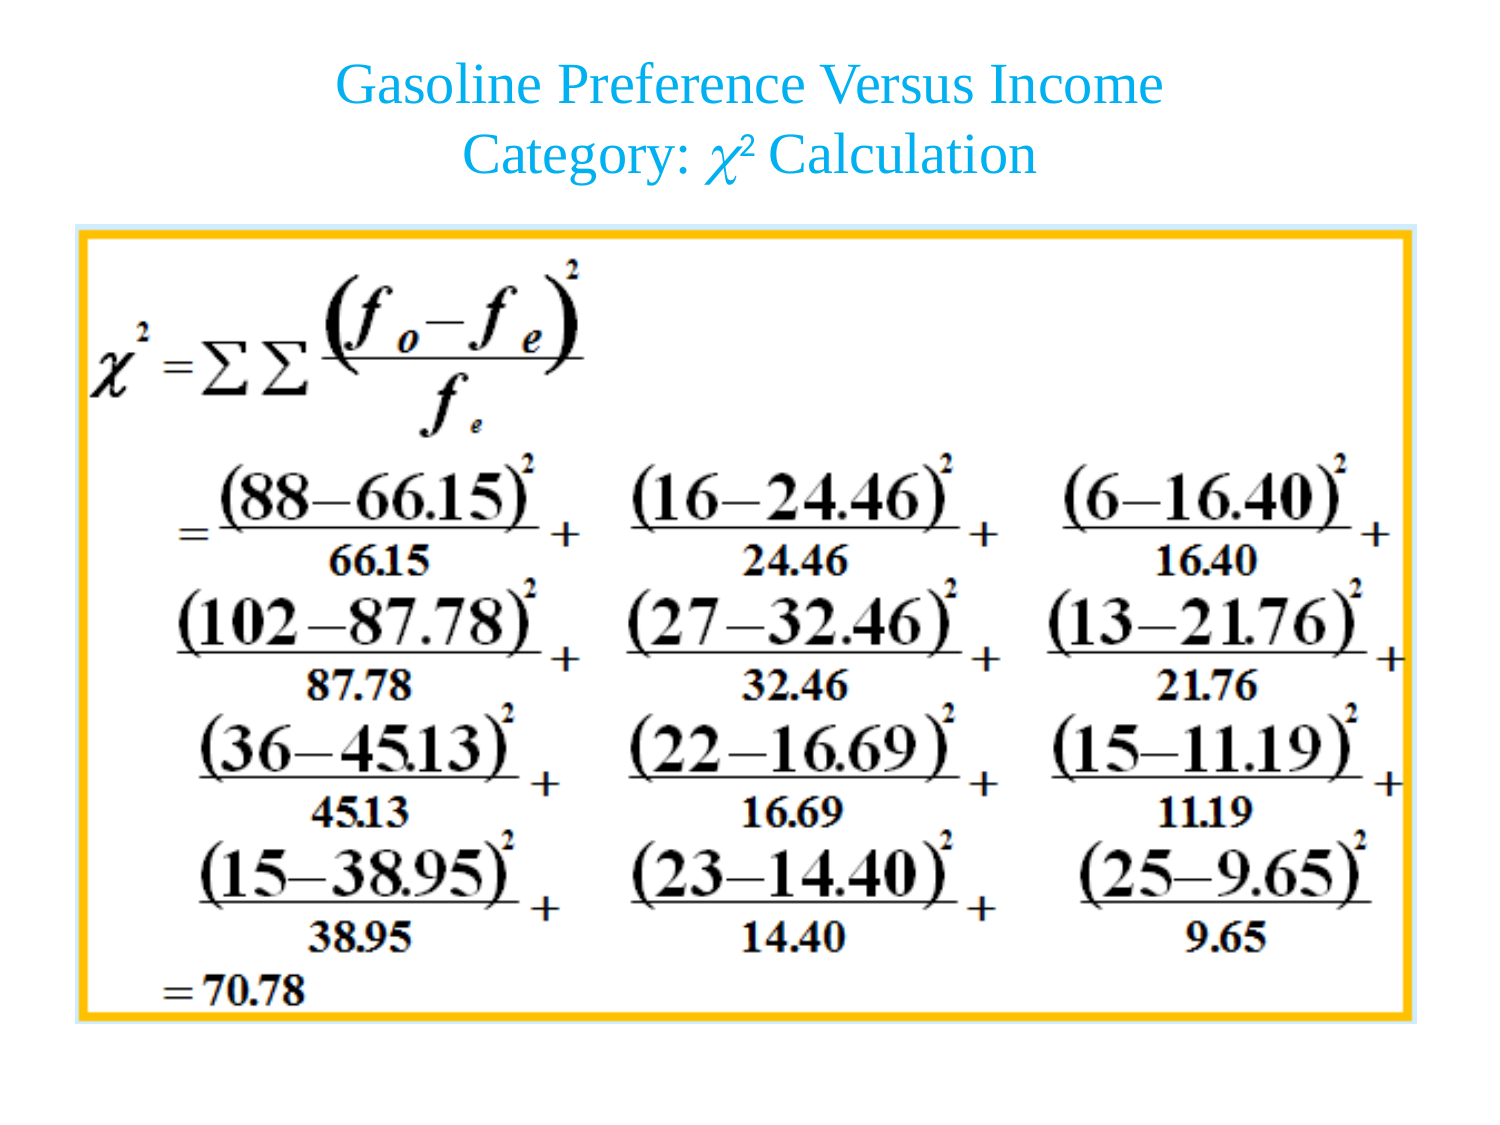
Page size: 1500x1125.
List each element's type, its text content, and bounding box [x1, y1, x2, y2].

picture [74, 224, 1417, 1024]
text_box Gasoline Preference Versus Income Category: 2 Calculation [176, 37, 1324, 202]
